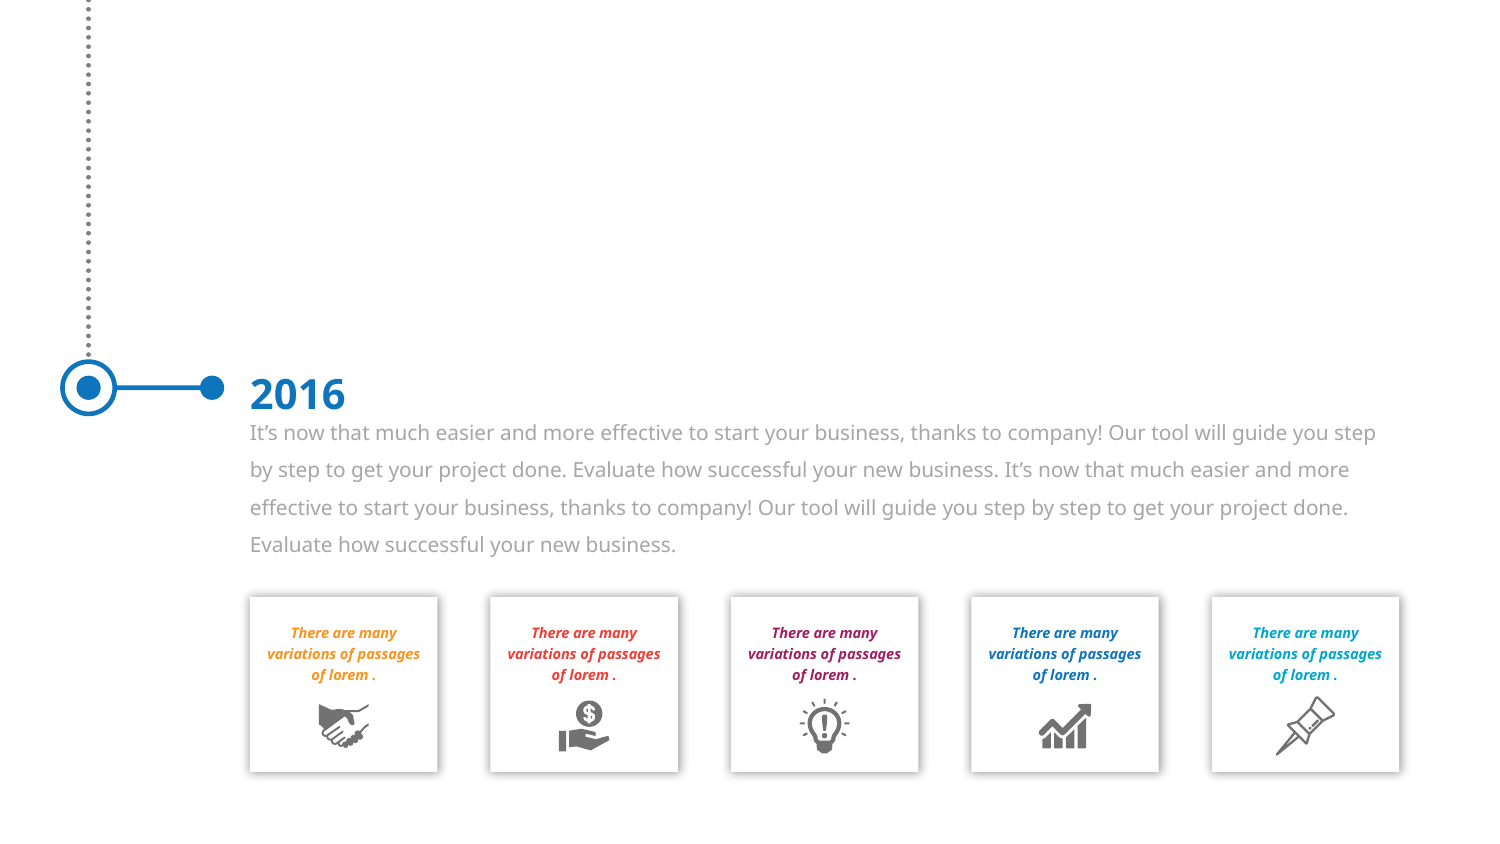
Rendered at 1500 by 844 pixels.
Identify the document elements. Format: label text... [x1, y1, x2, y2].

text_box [1275, 696, 1336, 756]
text_box It’s now that much easier and more effective to start your business, thanks to company! Our tool will guide you step by step to get your project done. Evaluate how successful your new business. It’s now that much easier and more effective to start your business, thanks to company! Our tool will guide you step by step to get your project done. Evaluate how successful your new business. [249, 399, 1398, 565]
text_box There are many variations of passages of lorem . [973, 613, 1157, 691]
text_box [1038, 703, 1092, 749]
text_box 2016 [249, 357, 700, 399]
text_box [799, 698, 850, 754]
text_box [318, 704, 369, 748]
text_box [490, 596, 678, 772]
text_box [1211, 596, 1400, 772]
text_box There are many variations of passages of lorem . [492, 613, 676, 691]
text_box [62, 361, 225, 415]
text_box There are many variations of passages of lorem . [732, 613, 917, 691]
text_box There are many variations of passages of lorem . [252, 613, 436, 691]
text_box [730, 596, 919, 772]
text_box [249, 596, 438, 772]
text_box [971, 596, 1159, 772]
text_box There are many variations of passages of lorem . [1213, 613, 1398, 691]
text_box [558, 700, 610, 752]
